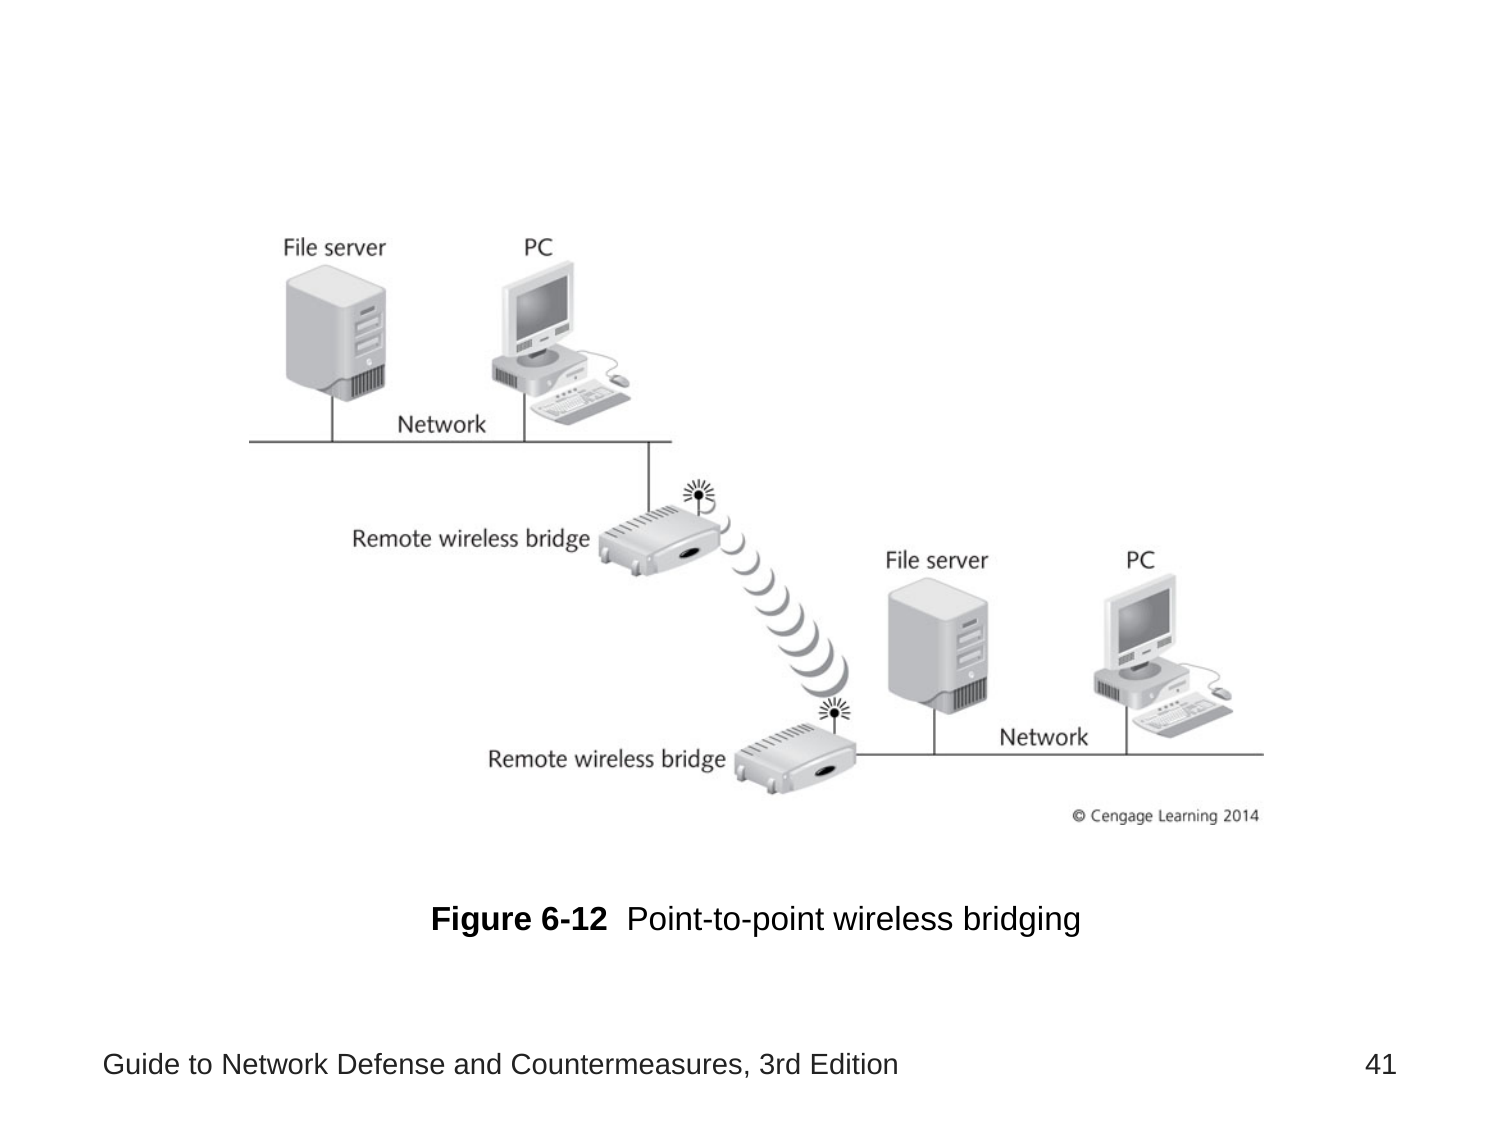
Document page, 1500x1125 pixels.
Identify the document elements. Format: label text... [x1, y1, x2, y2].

text_box Figure 6-12 Point-to-point wireless bridging [416, 890, 1098, 945]
slide_number 41 [1312, 1037, 1413, 1100]
footer Guide to Network Defense and Countermeasures, 3rd Edition [87, 1037, 925, 1100]
picture [249, 237, 1264, 826]
